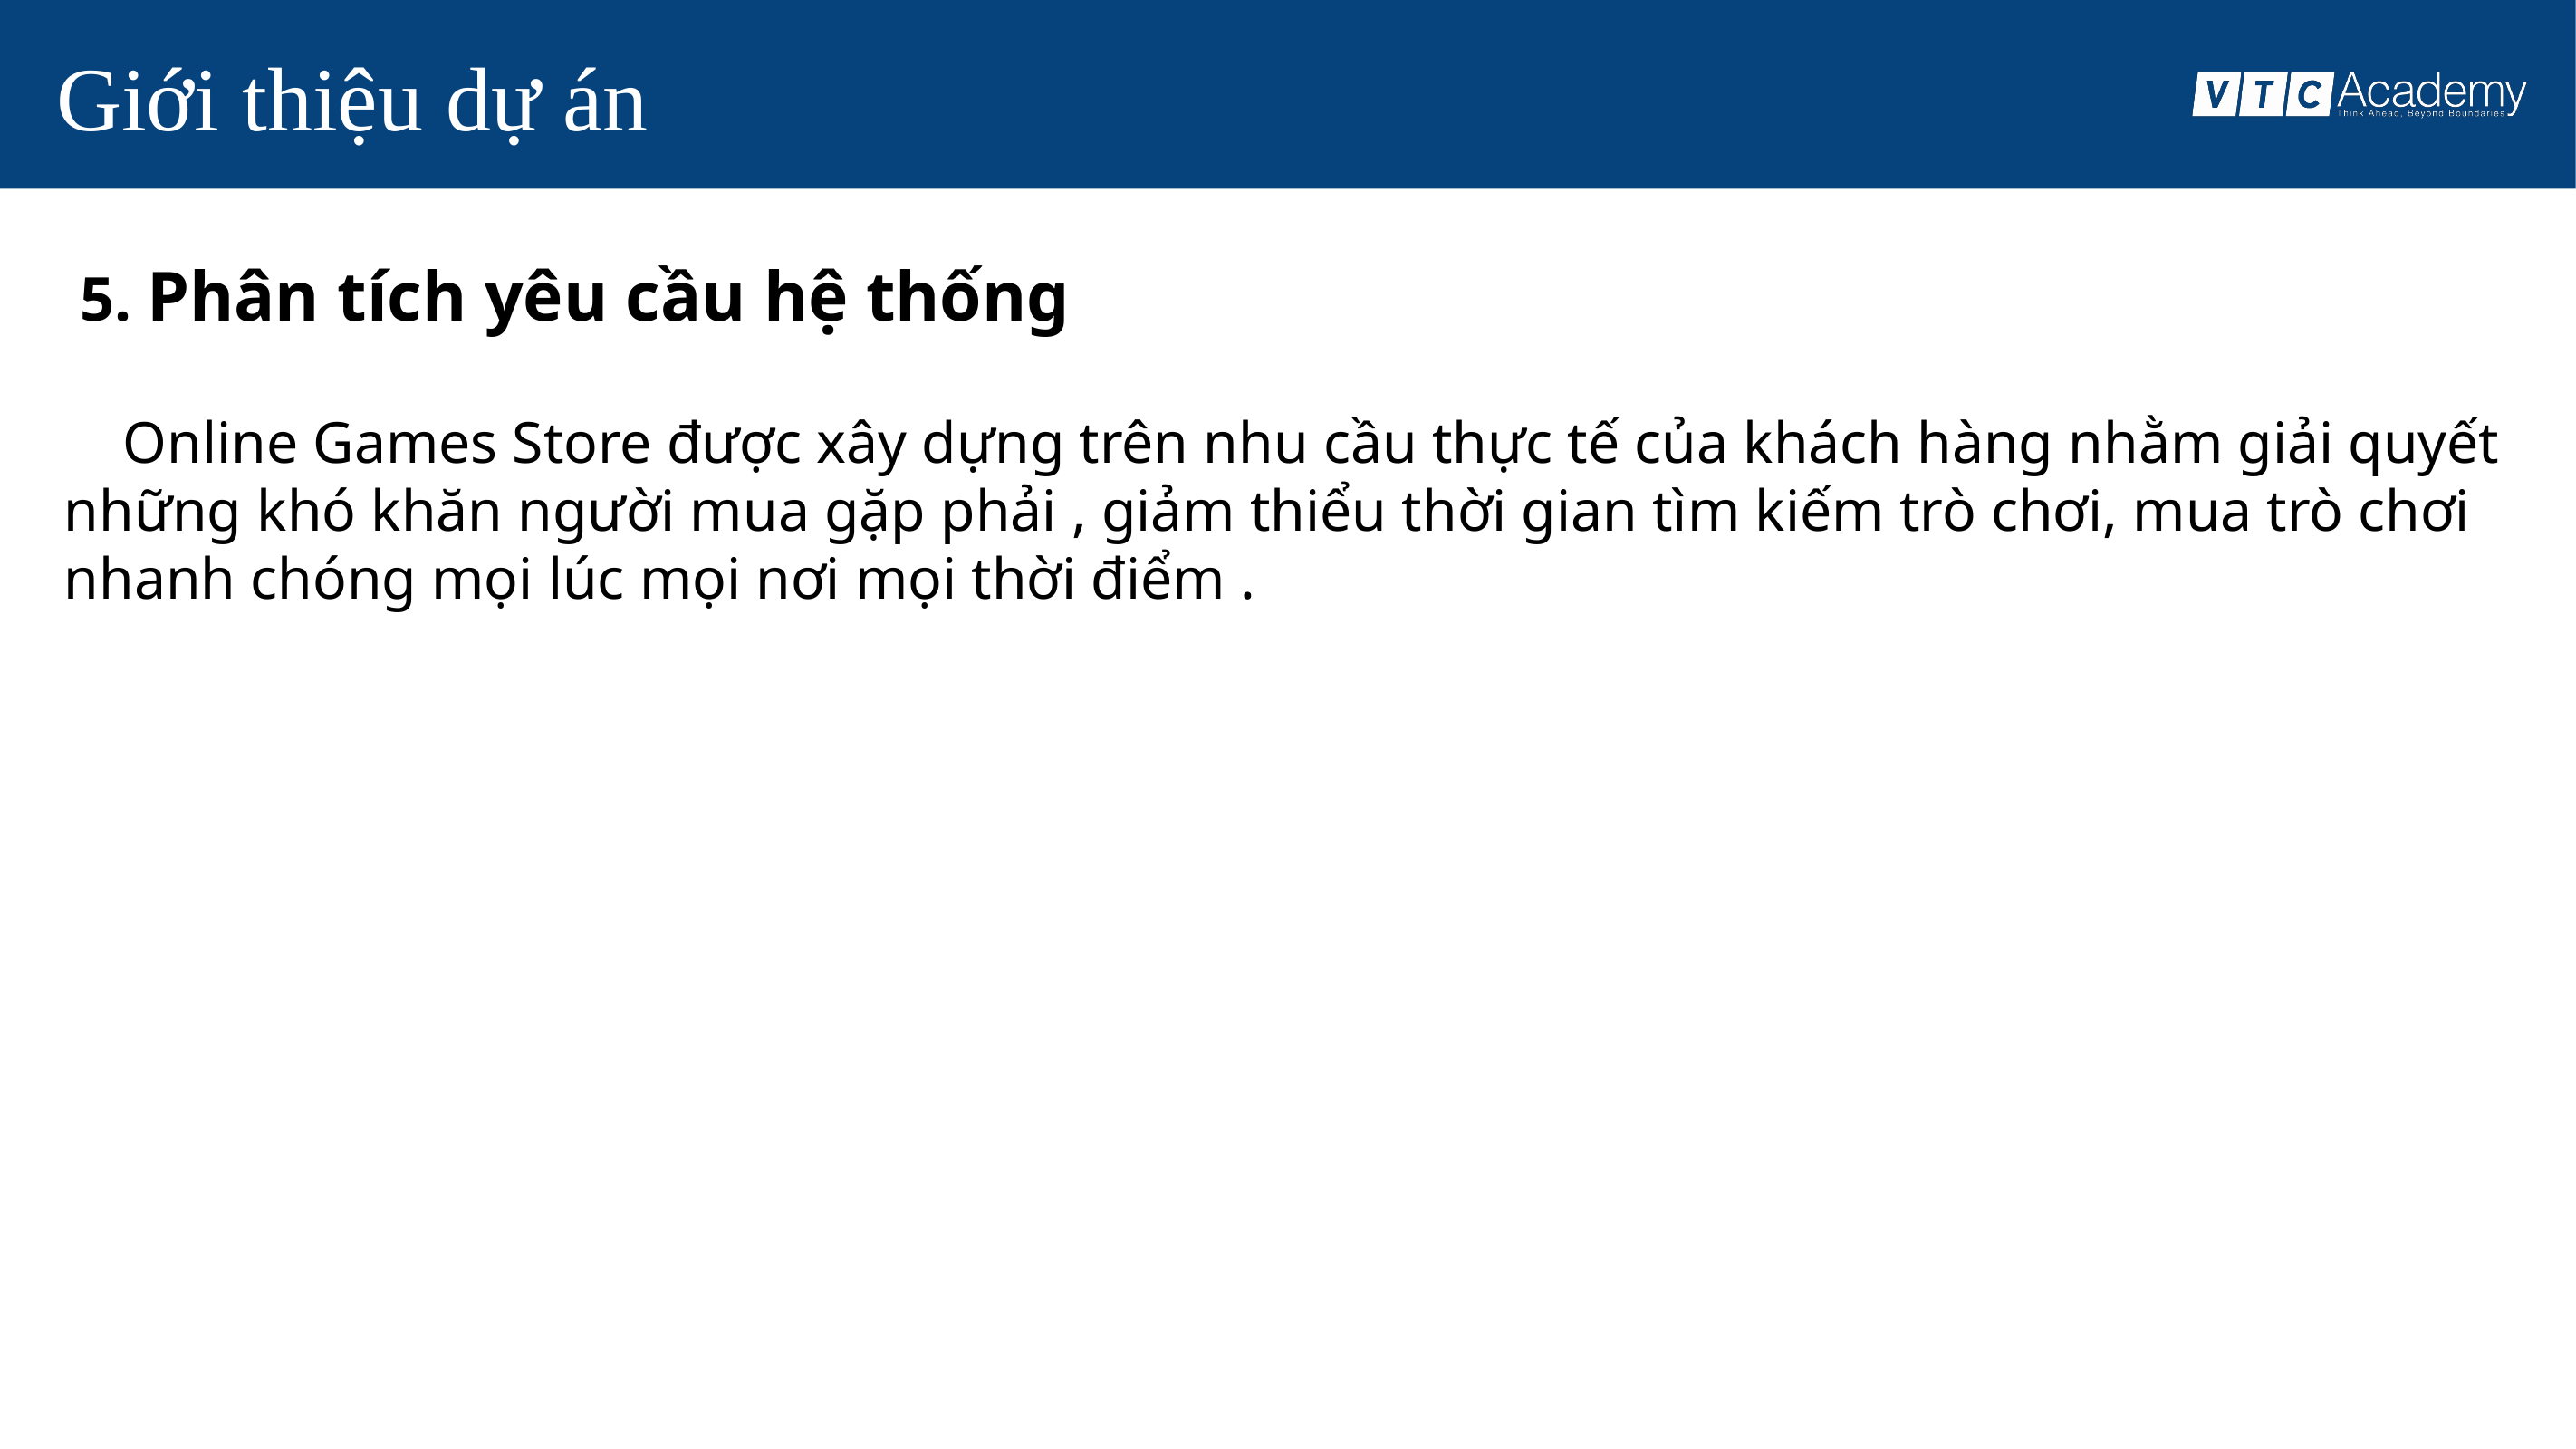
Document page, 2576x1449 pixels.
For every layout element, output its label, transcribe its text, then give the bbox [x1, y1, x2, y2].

text_box Giới thiệu dự án [0, 0, 2576, 189]
picture [2180, 62, 2540, 129]
list 5. Phân tích yêu cầu hệ thống Online Games Store được xây dựng trên nhu cầu thực tế của khách hàng nhằm giải quyết những khó khăn người mua gặp phải , giảm thiểu thời gian tìm kiếm trò chơi, mua trò chơi nhanh chóng mọi lúc mọi nơi mọi thời điểm . [56, 245, 2520, 1396]
